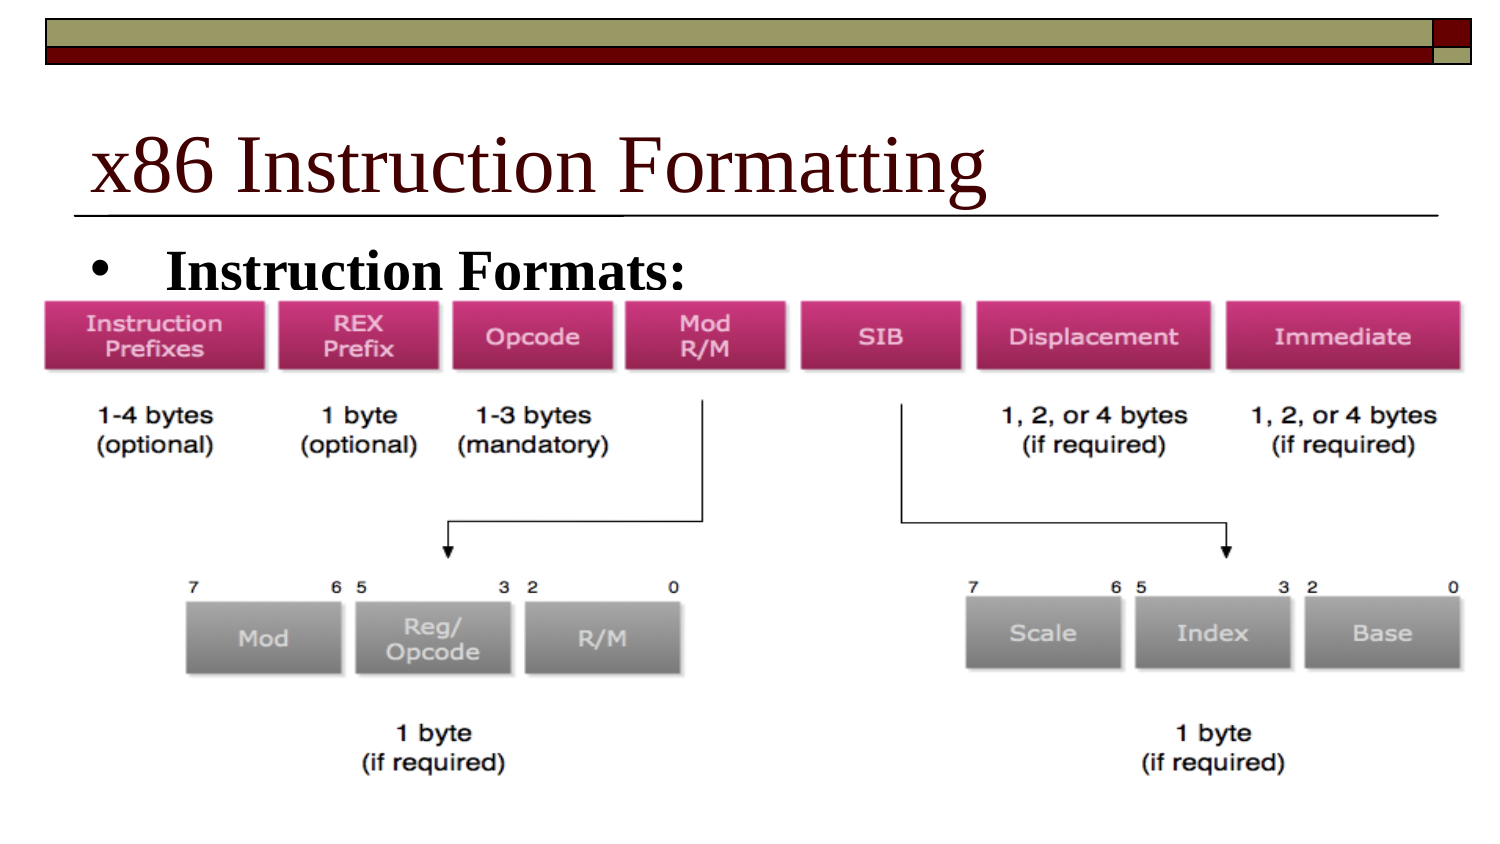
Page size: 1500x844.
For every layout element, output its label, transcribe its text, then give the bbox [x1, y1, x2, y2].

text_box Instruction Formats: [75, 224, 1388, 290]
text_box x86 Instruction Formatting [74, 55, 1425, 217]
text_box [24, 290, 1480, 788]
